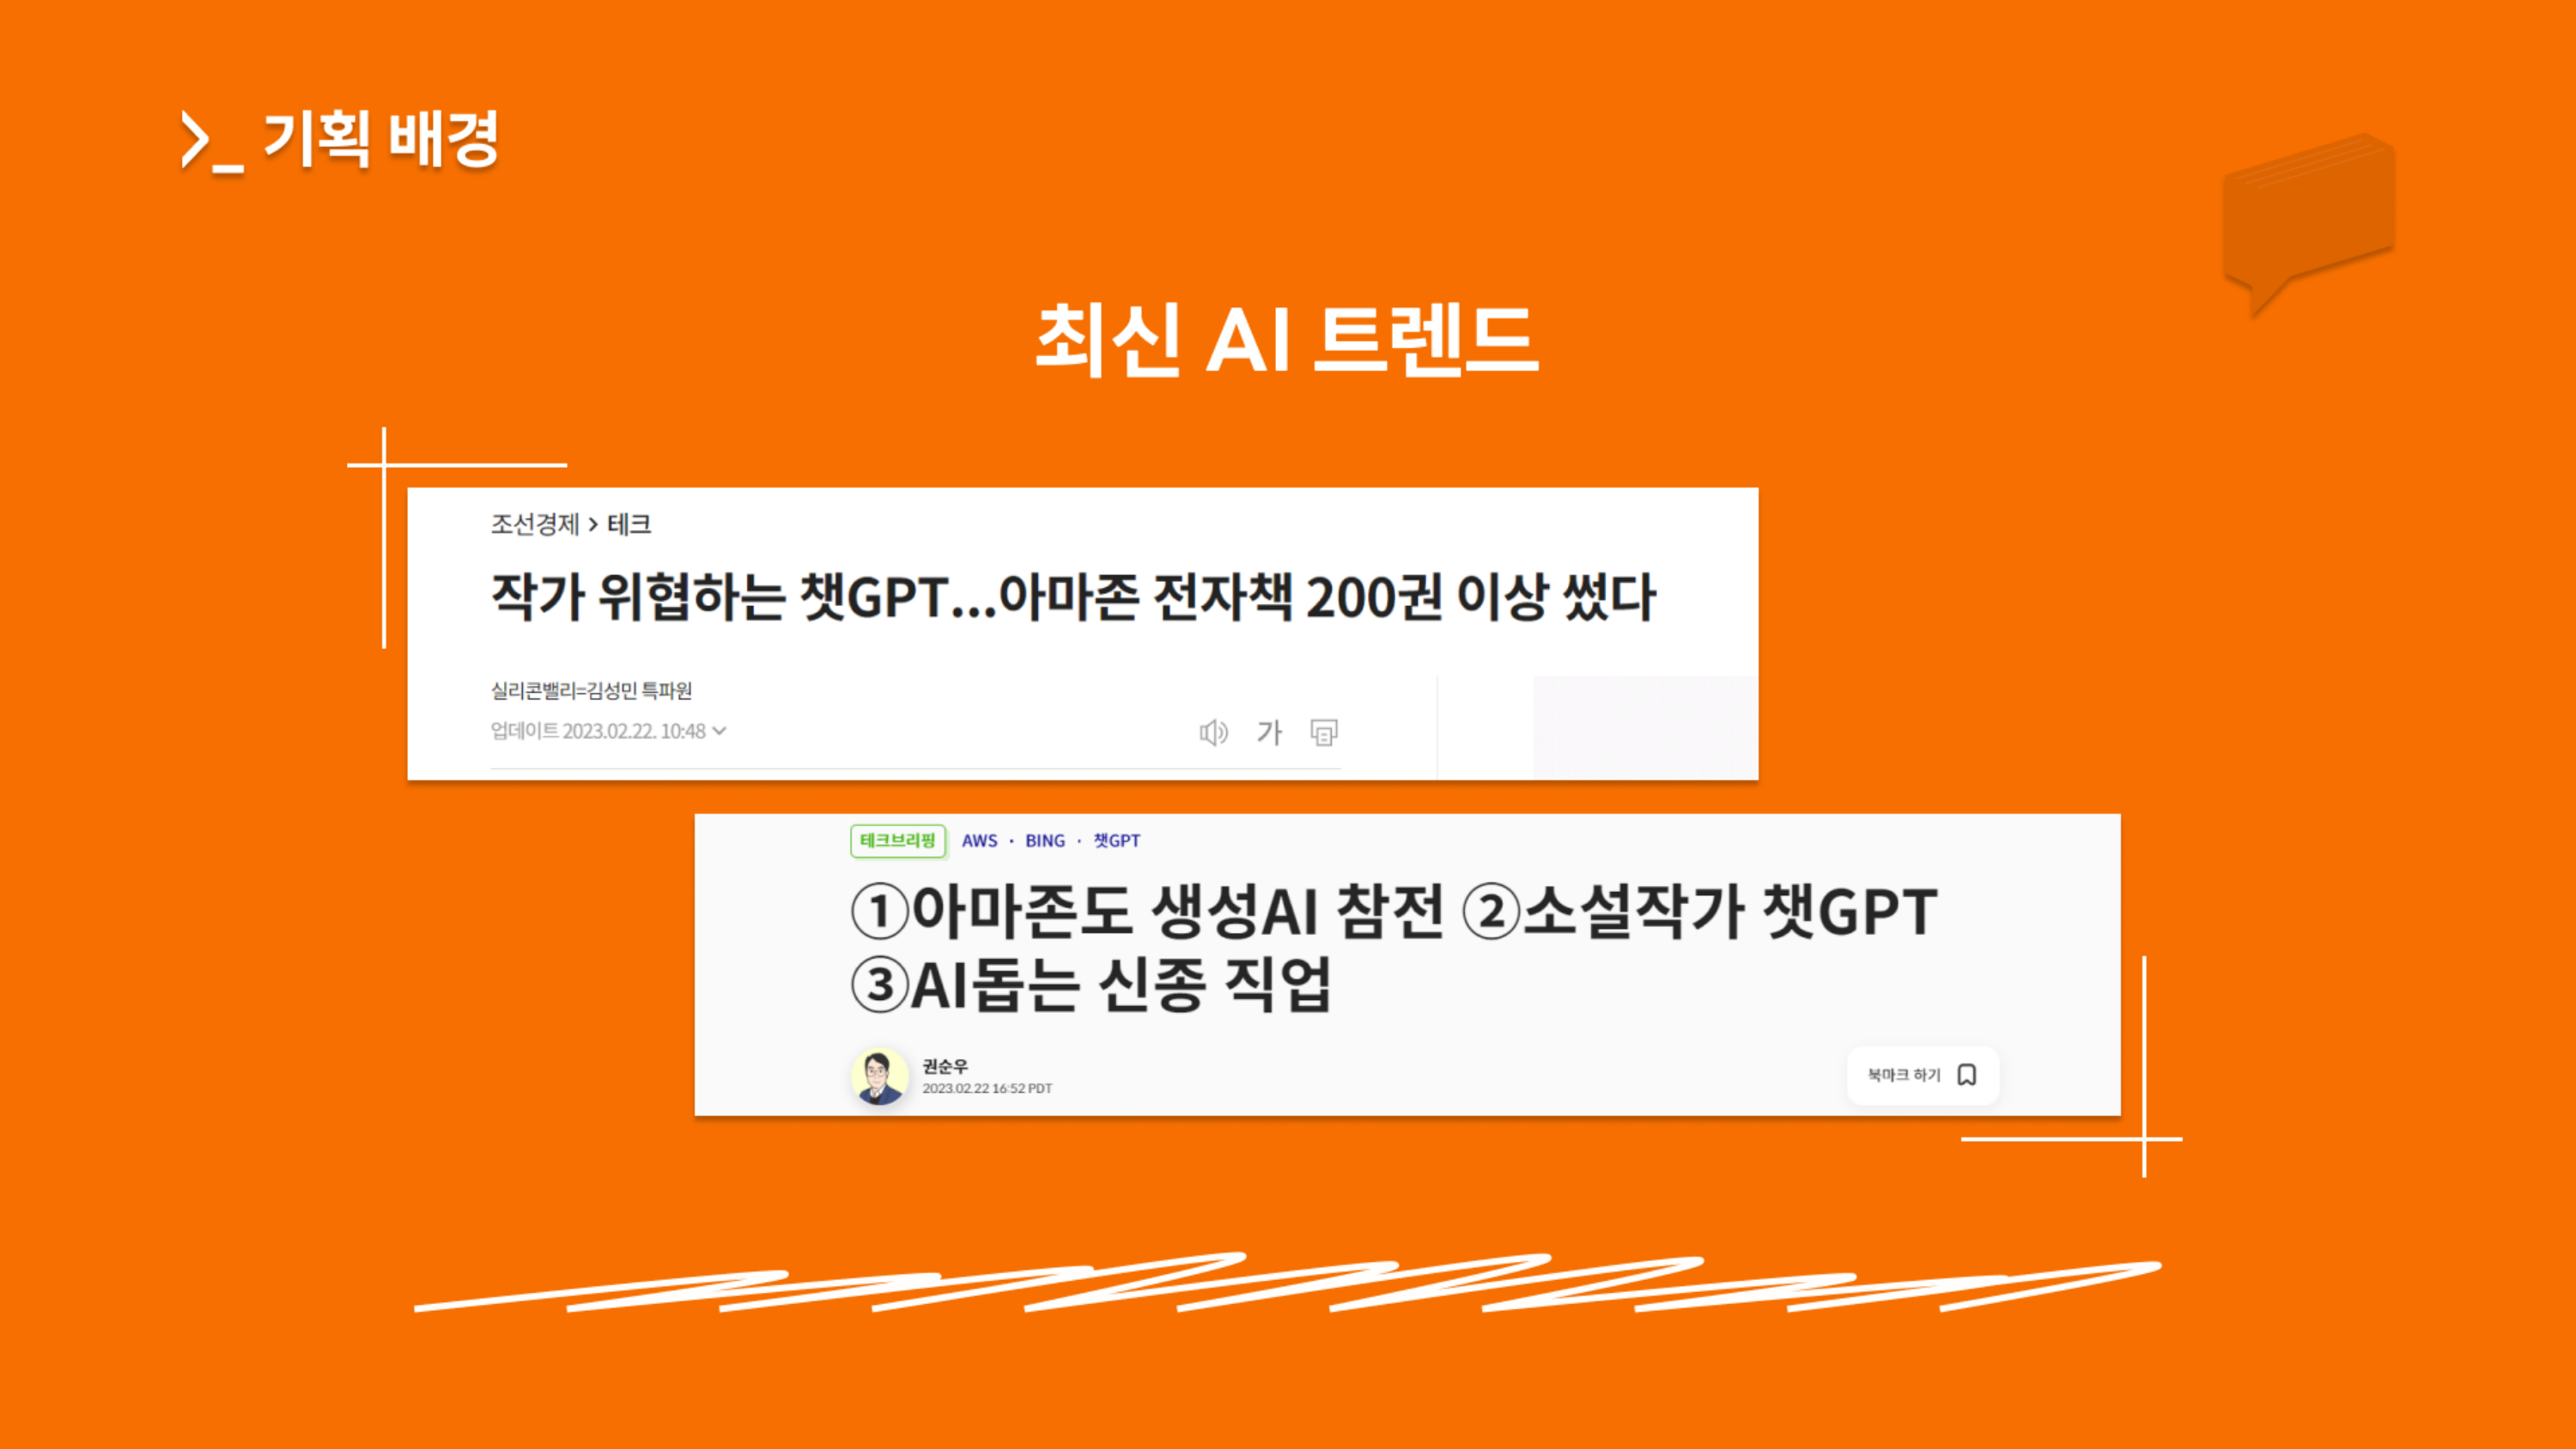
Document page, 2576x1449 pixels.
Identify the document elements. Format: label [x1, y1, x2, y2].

text_box [0, 0, 2576, 1449]
